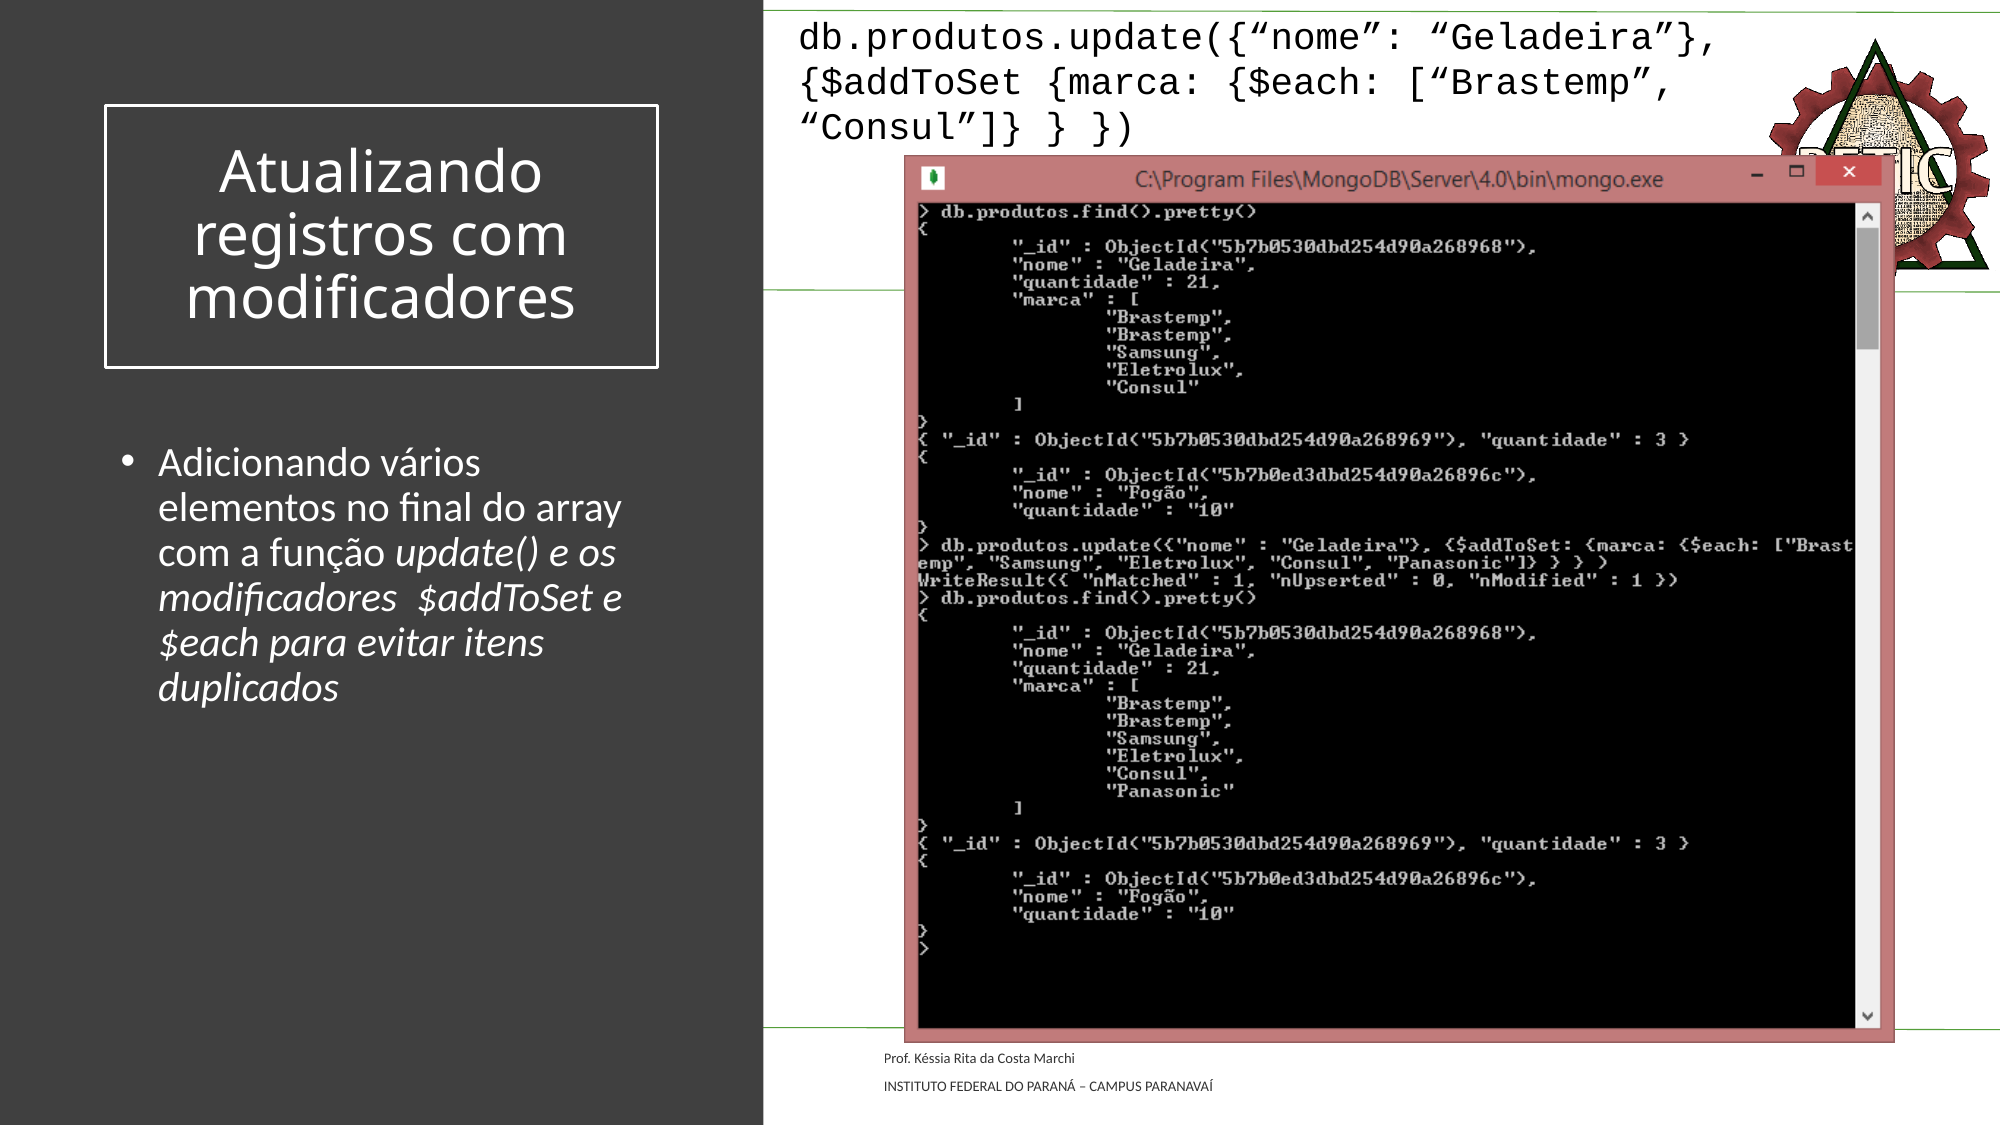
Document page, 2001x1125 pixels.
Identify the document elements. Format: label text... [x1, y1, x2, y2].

footer Prof. Késsia Rita da Costa Marchi INSTITUTO FEDERAL DO PARANÁ – CAMPUS PARANAVAÍ [869, 1042, 1621, 1103]
list Adicionando vários elementos no final do array com a função update() e os modificadores $addToSet e $each para evitar itens duplicados [105, 432, 658, 994]
picture [904, 34, 2000, 1043]
text_box db.produtos.update({“nome”: “Geladeira”}, {$addToSet {marca: {$each: [“Brastemp”, “Consul”]} } }) [783, 4, 1736, 155]
title Atualizando registros com modificadores [105, 105, 658, 368]
text_box [0, 0, 764, 1125]
